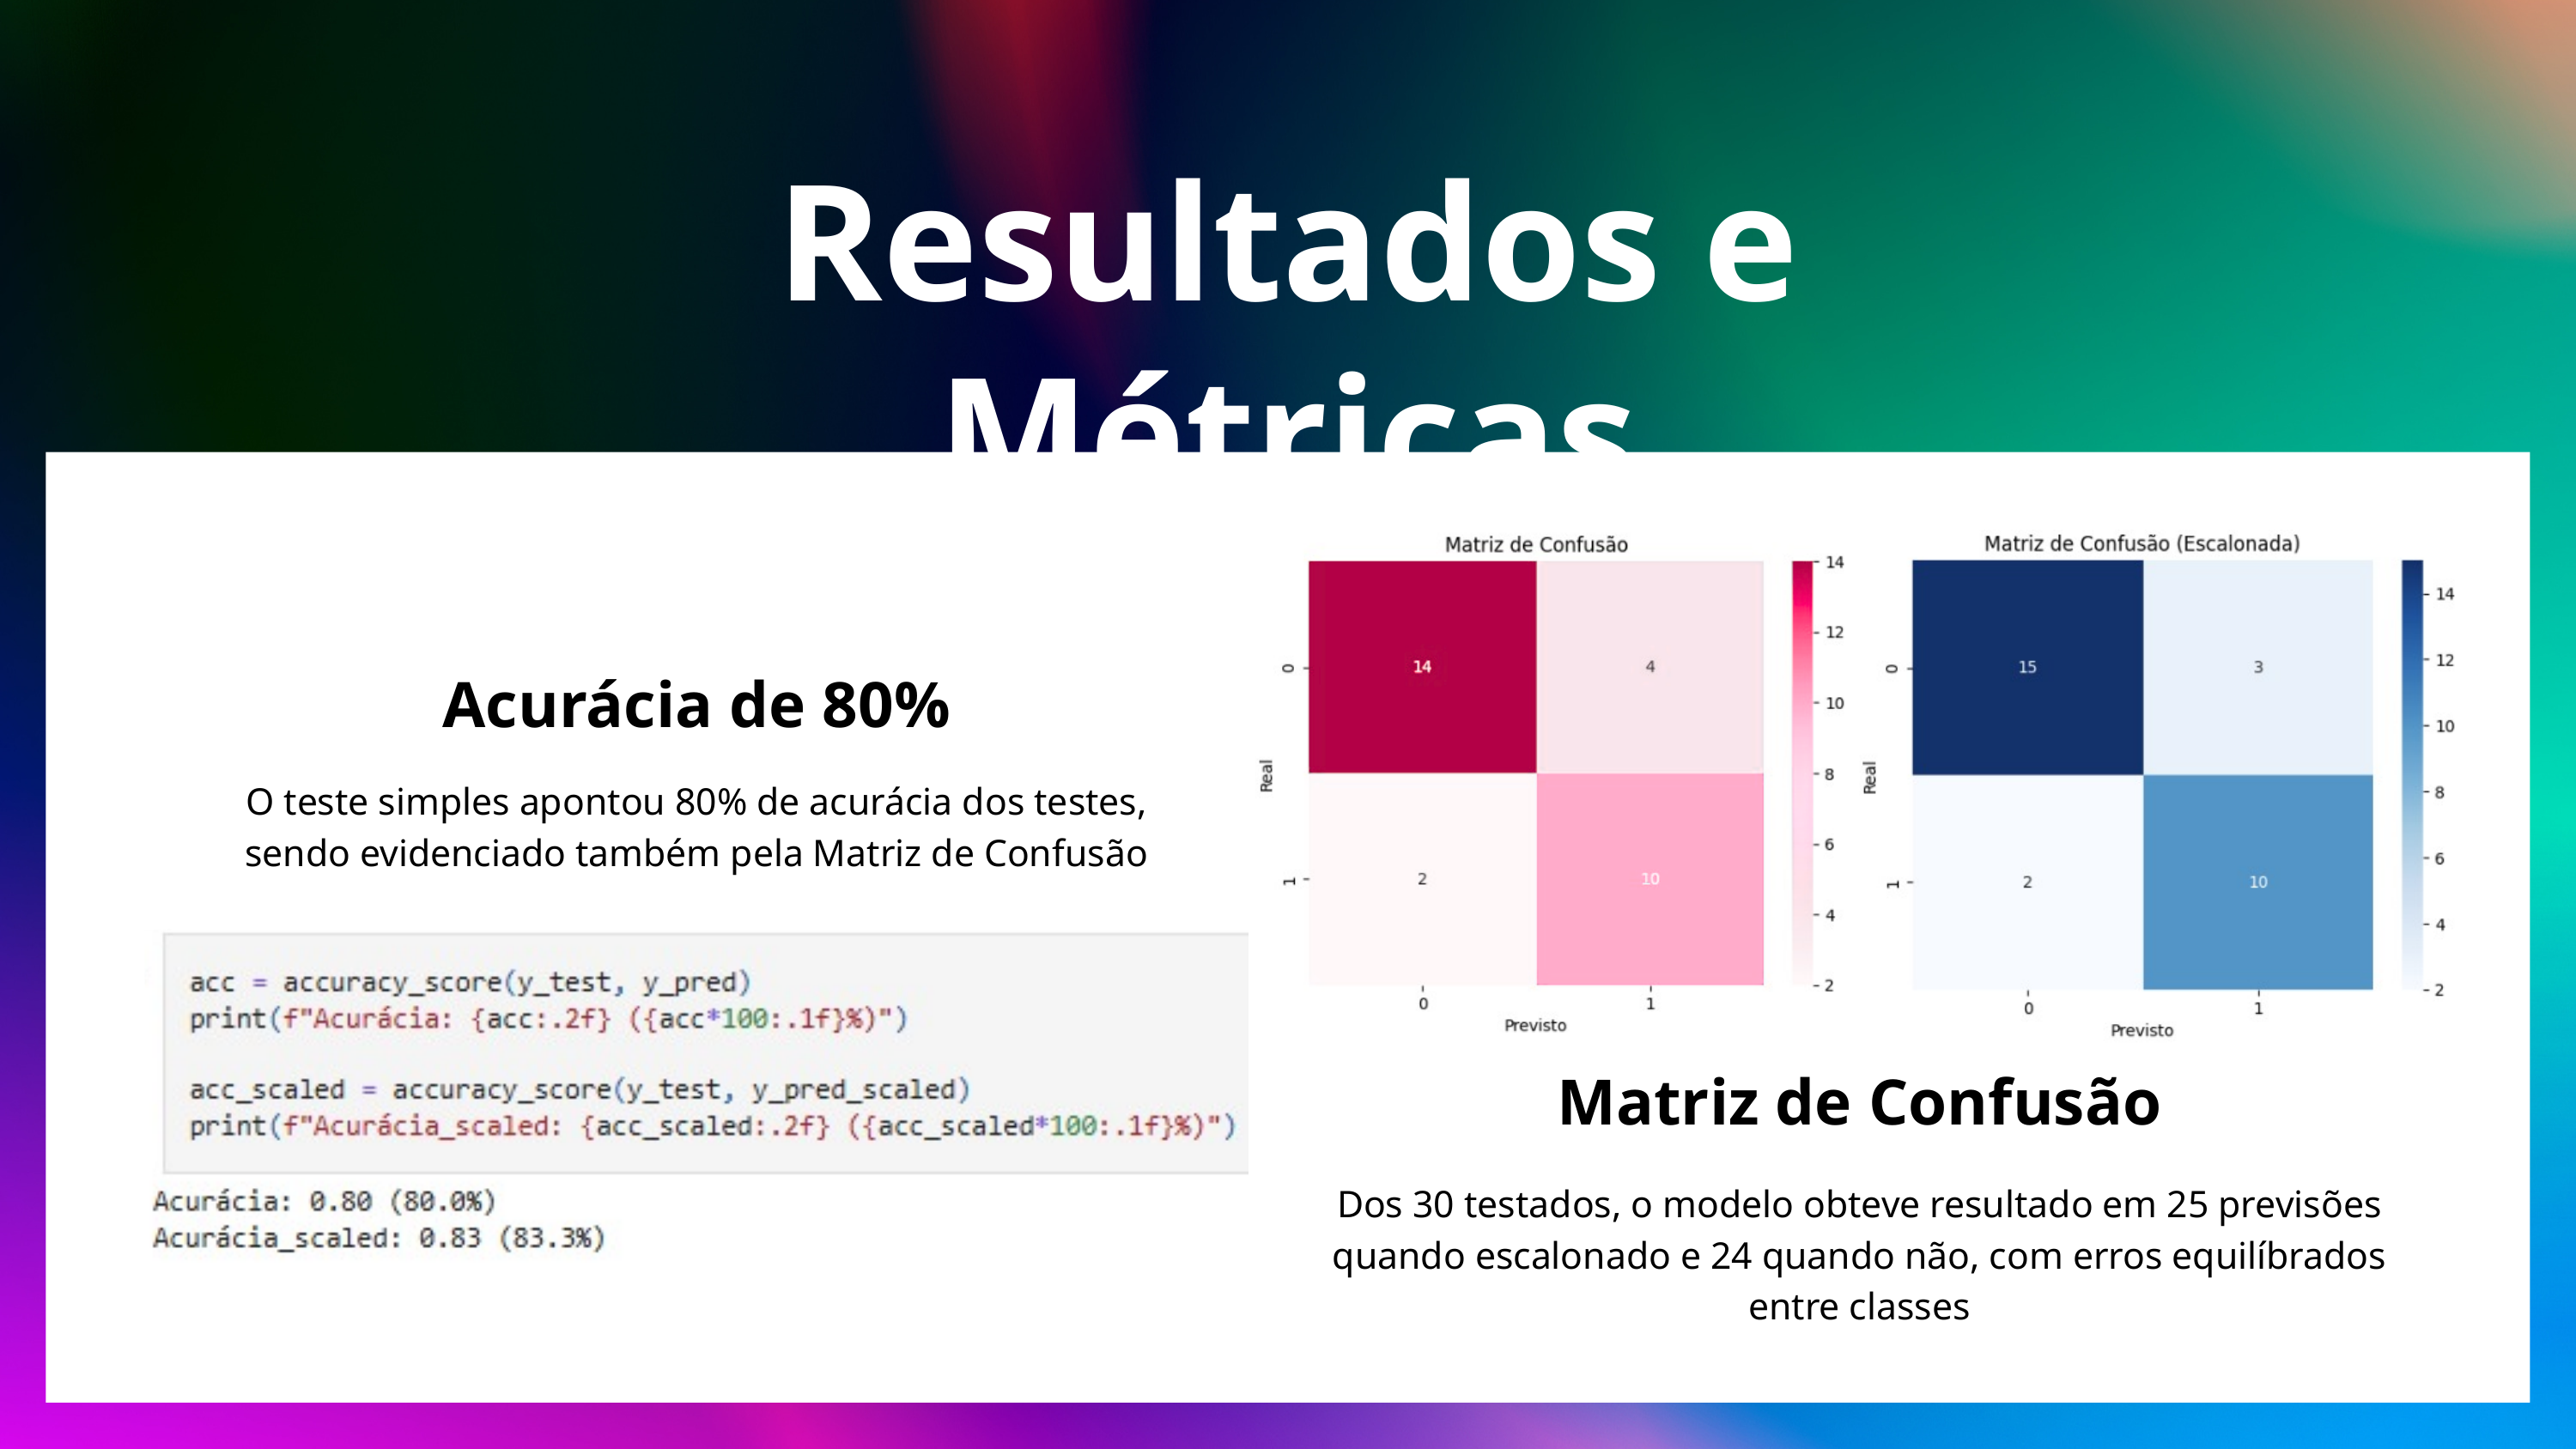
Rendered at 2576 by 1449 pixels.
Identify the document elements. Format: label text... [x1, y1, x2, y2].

text_box Resultados e Métricas [407, 139, 2169, 526]
text_box [1859, 530, 2464, 1049]
text_box [0, 0, 2576, 1449]
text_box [1287, 1061, 2432, 1304]
text_box [1255, 530, 1853, 1036]
text_box [46, 452, 2530, 1403]
text_box [144, 929, 1249, 1263]
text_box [192, 664, 1201, 902]
